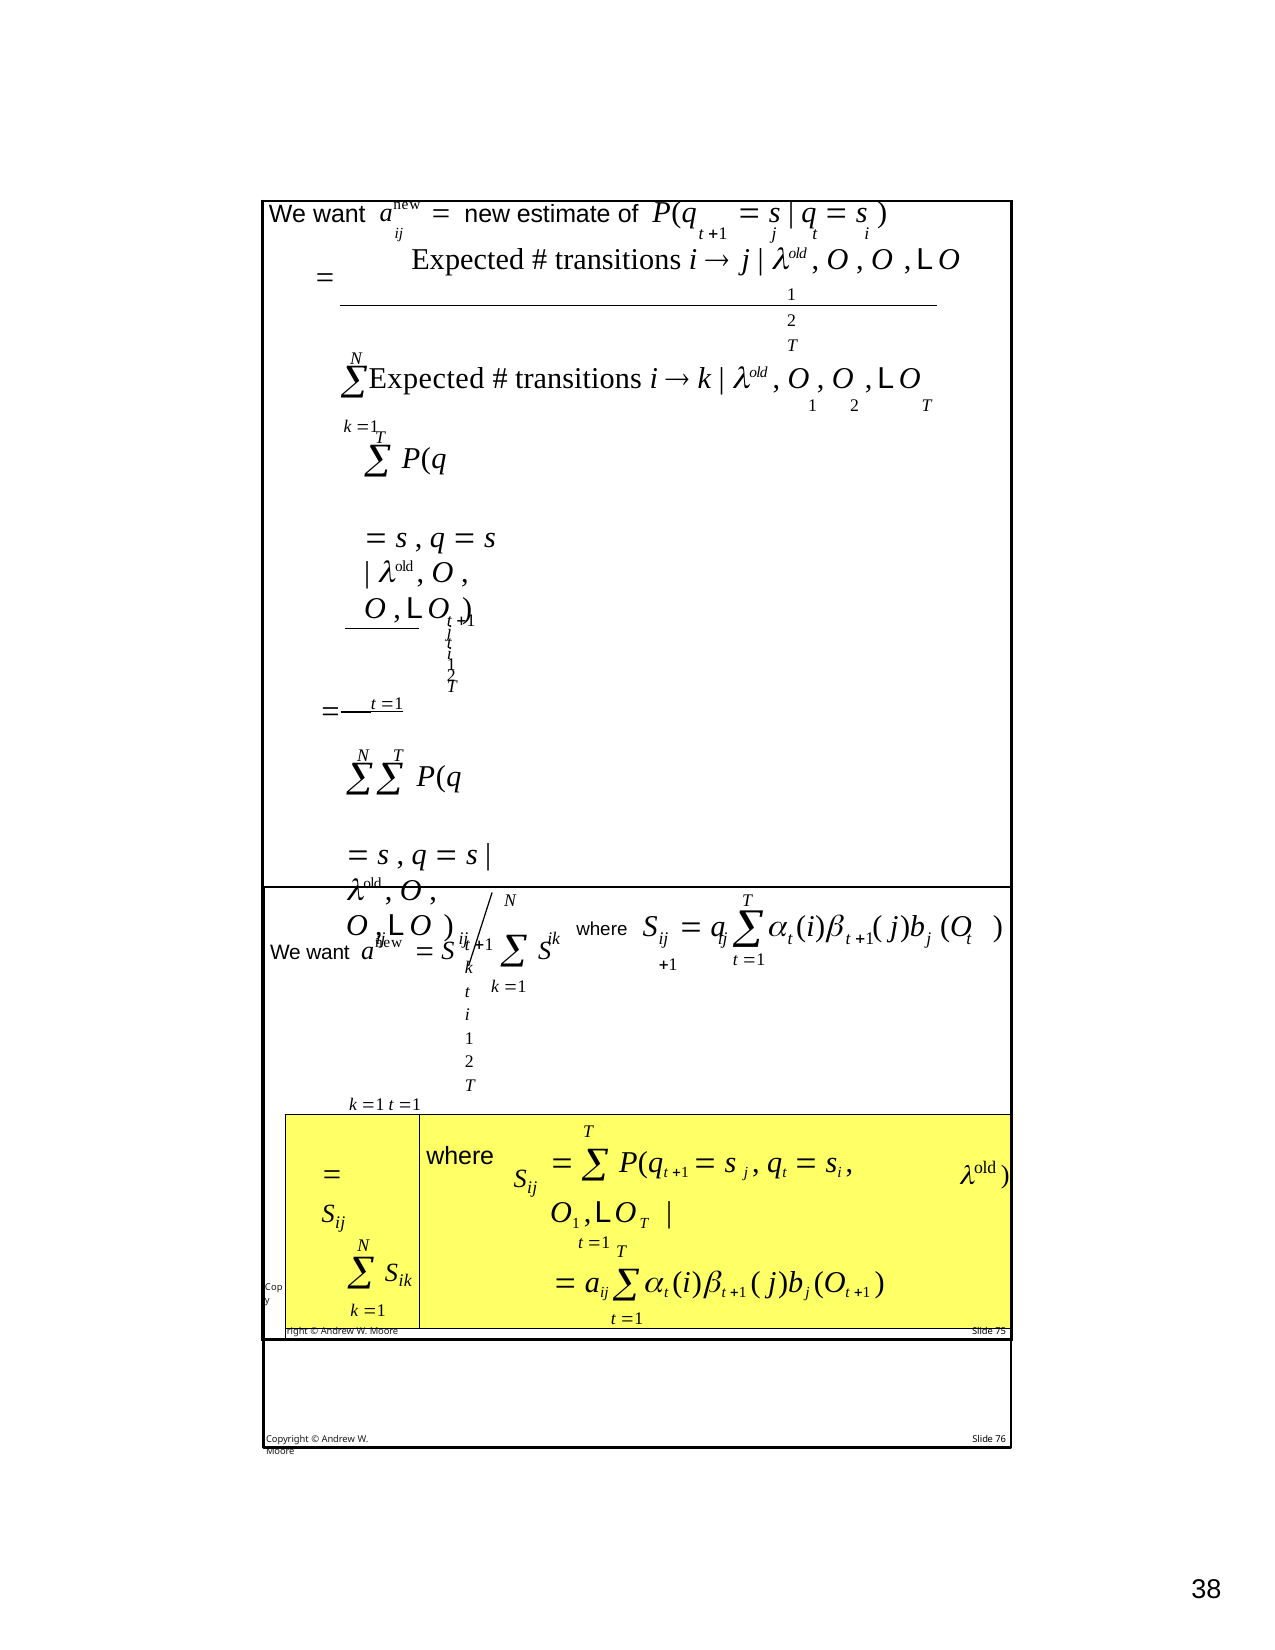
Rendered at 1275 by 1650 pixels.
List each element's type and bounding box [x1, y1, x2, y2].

table_header [264, 202, 1010, 887]
text_box [263, 885, 1012, 1457]
slide_number [1187, 1571, 1226, 1650]
